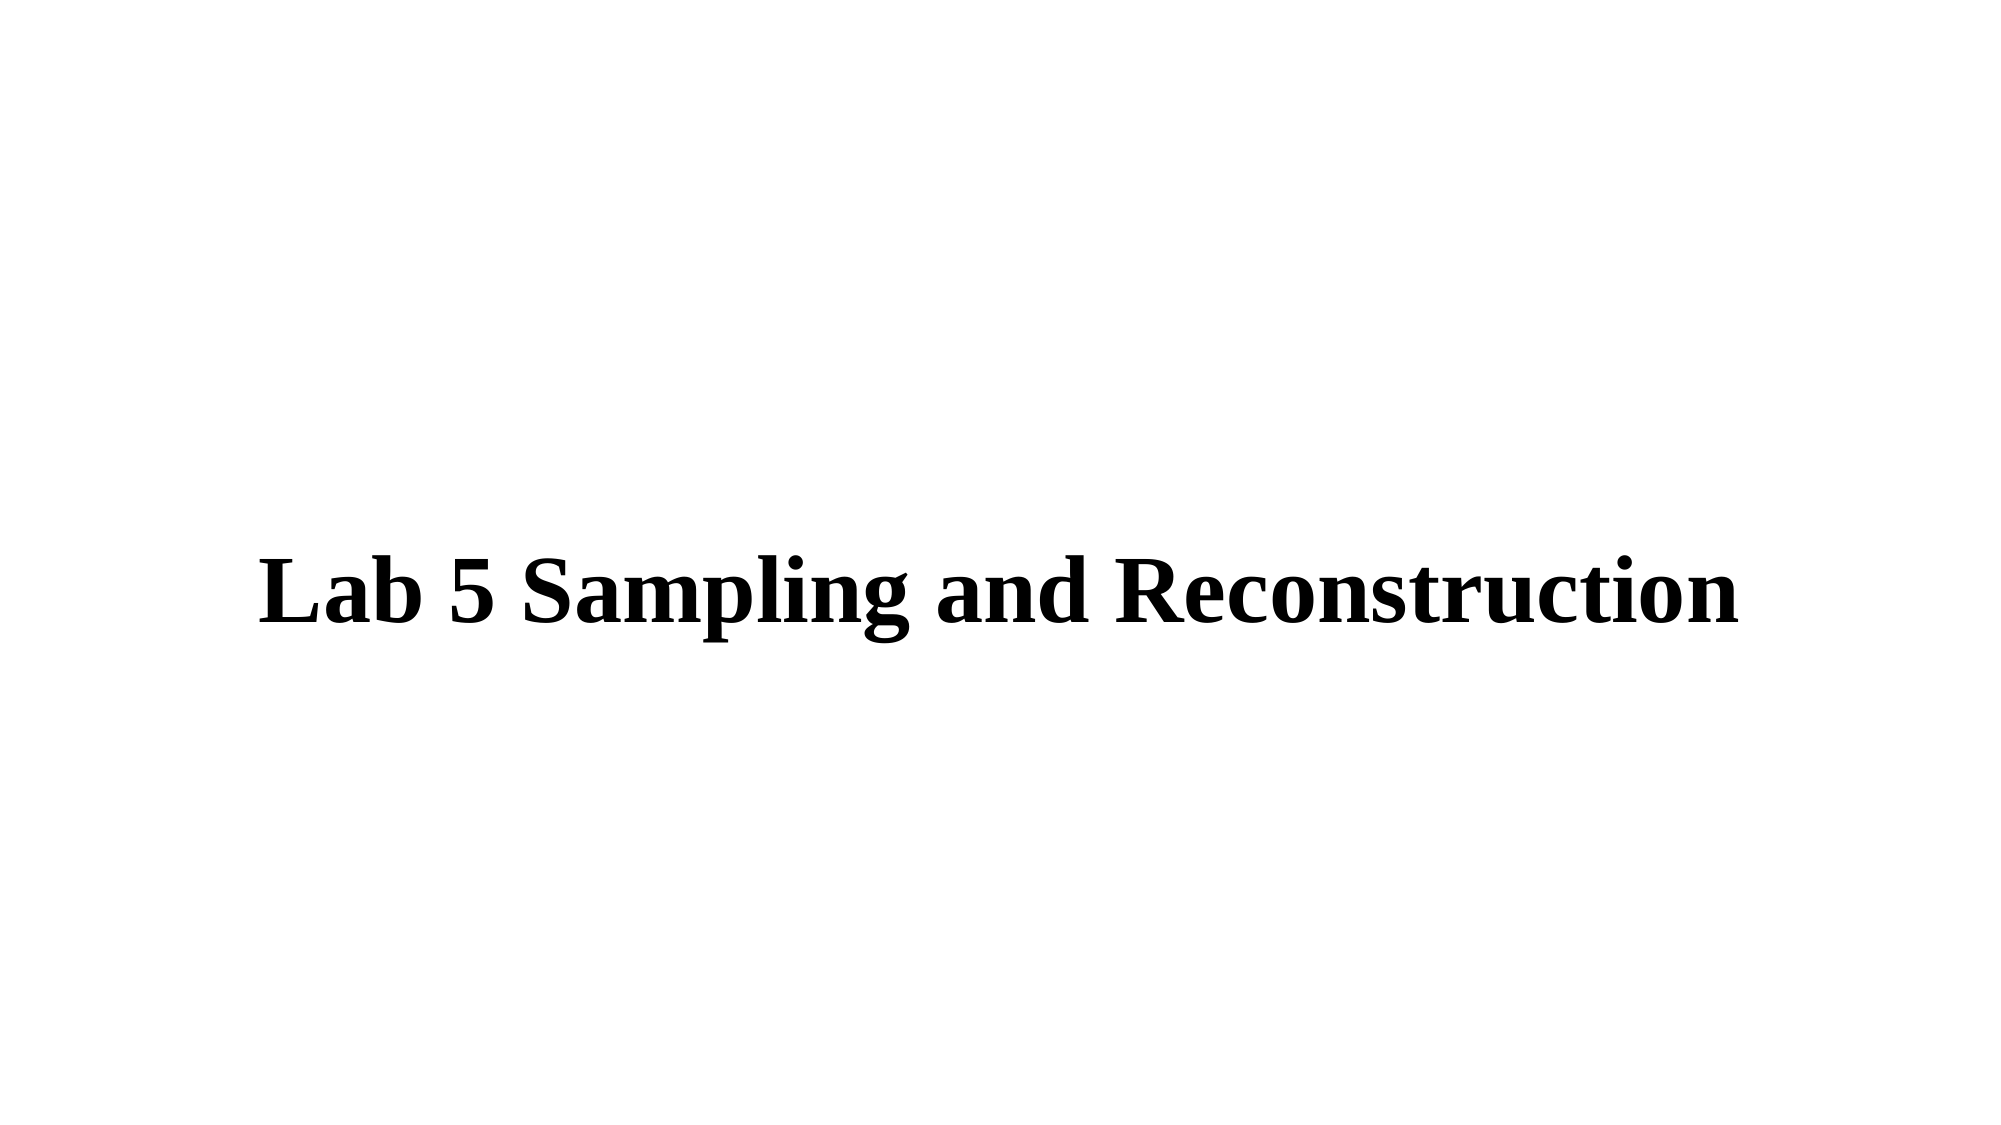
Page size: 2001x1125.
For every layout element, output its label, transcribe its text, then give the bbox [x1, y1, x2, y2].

title Lab 5 Sampling and Reconstruction [114, 473, 1886, 652]
